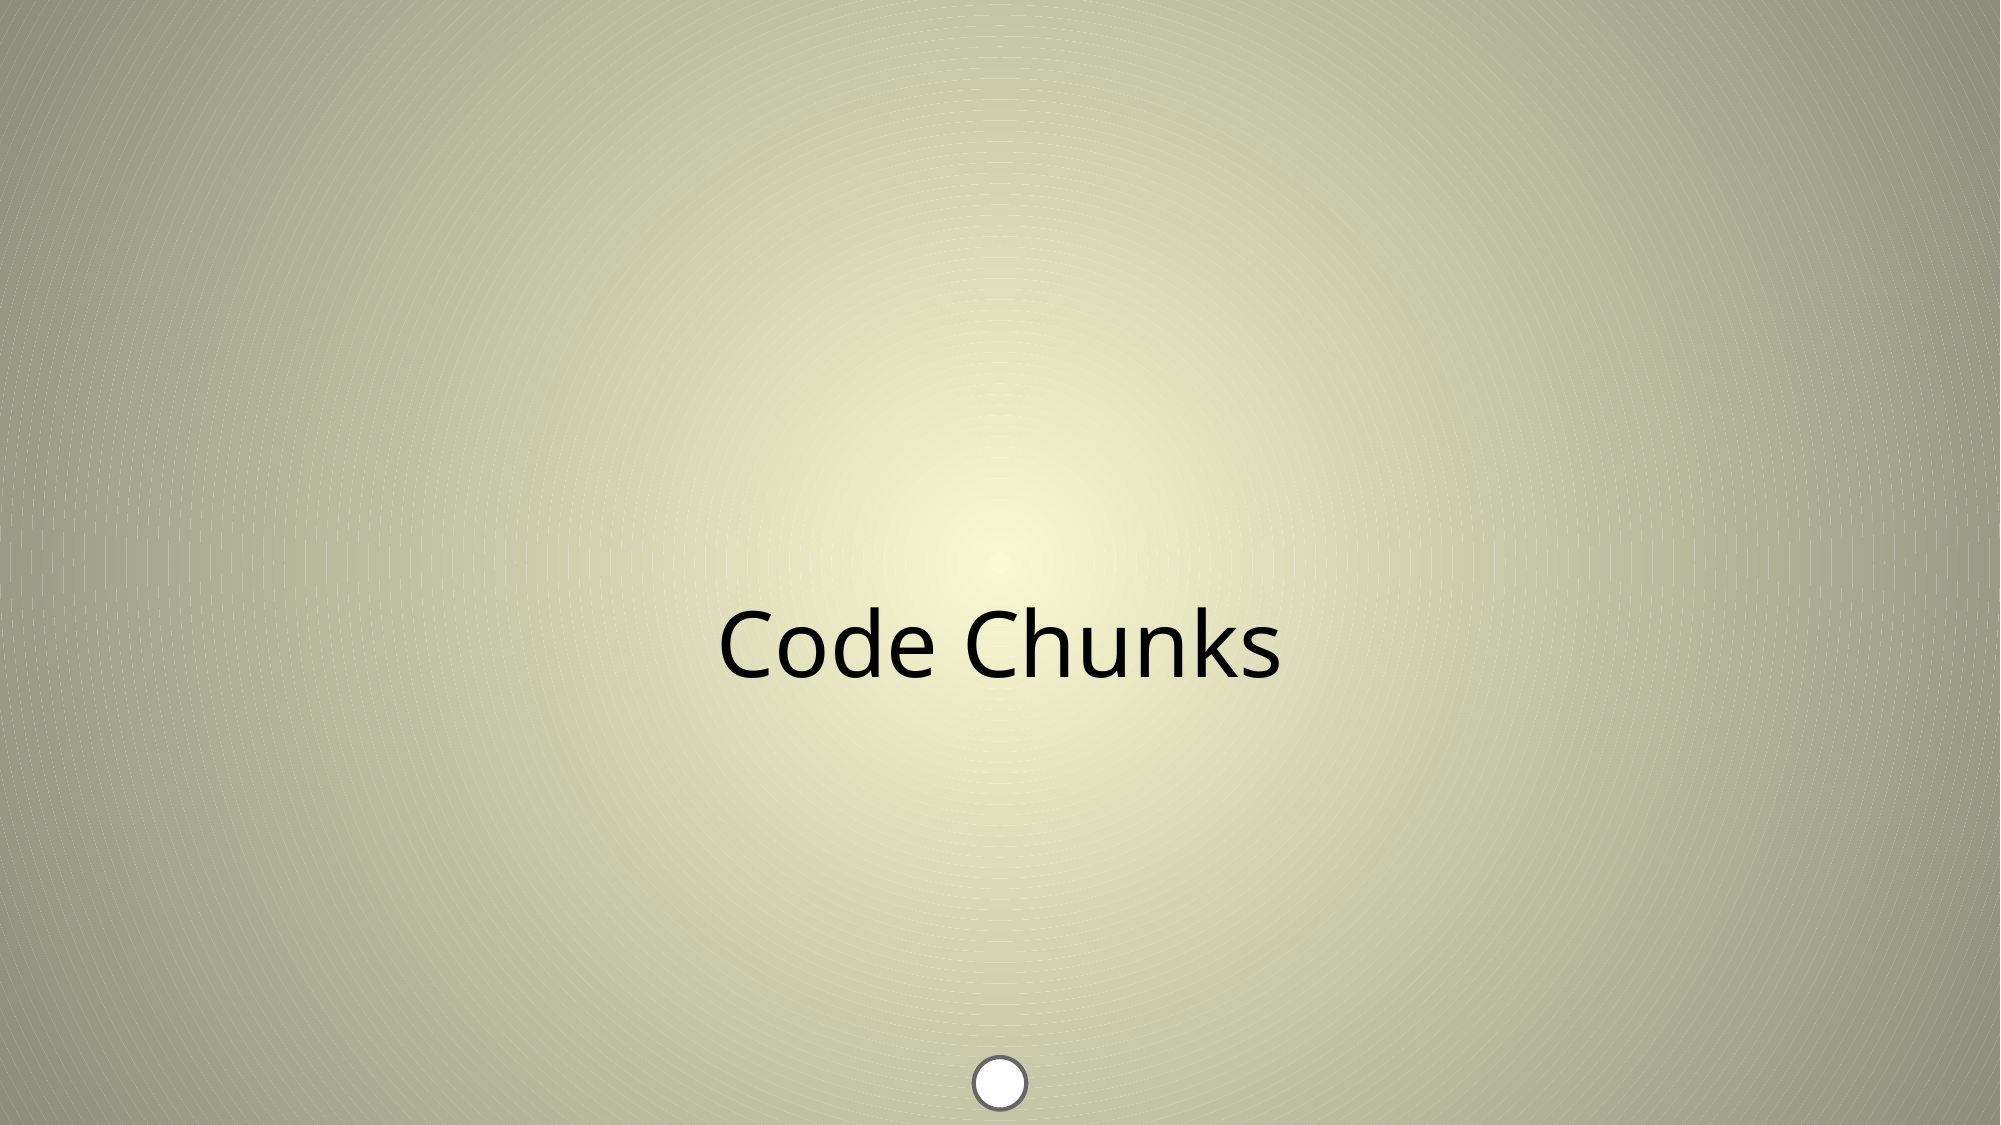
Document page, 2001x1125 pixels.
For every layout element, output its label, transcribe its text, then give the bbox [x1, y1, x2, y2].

title Code Chunks [150, 507, 1850, 774]
text_box [971, 1054, 1029, 1112]
